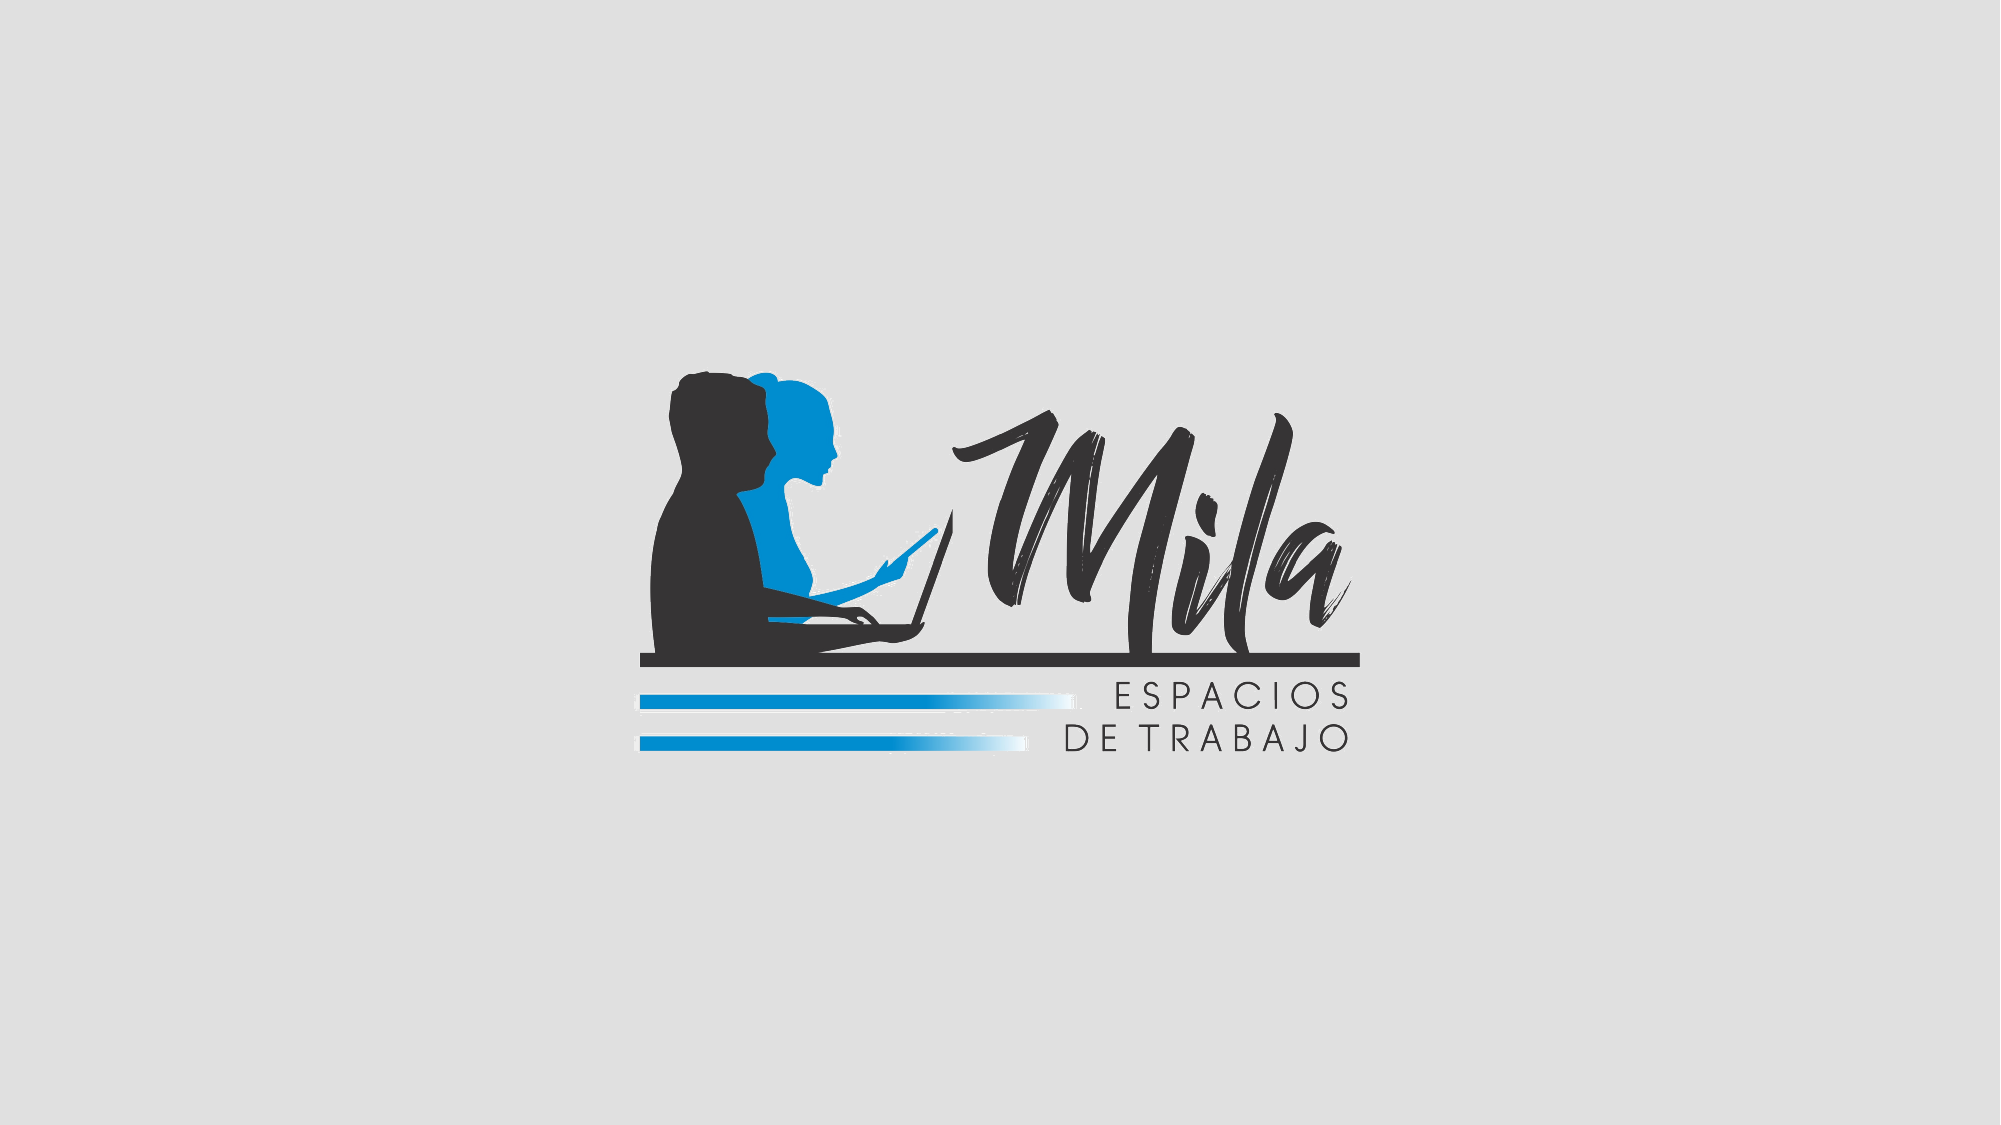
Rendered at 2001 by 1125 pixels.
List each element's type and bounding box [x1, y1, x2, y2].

picture [489, 51, 1511, 1074]
